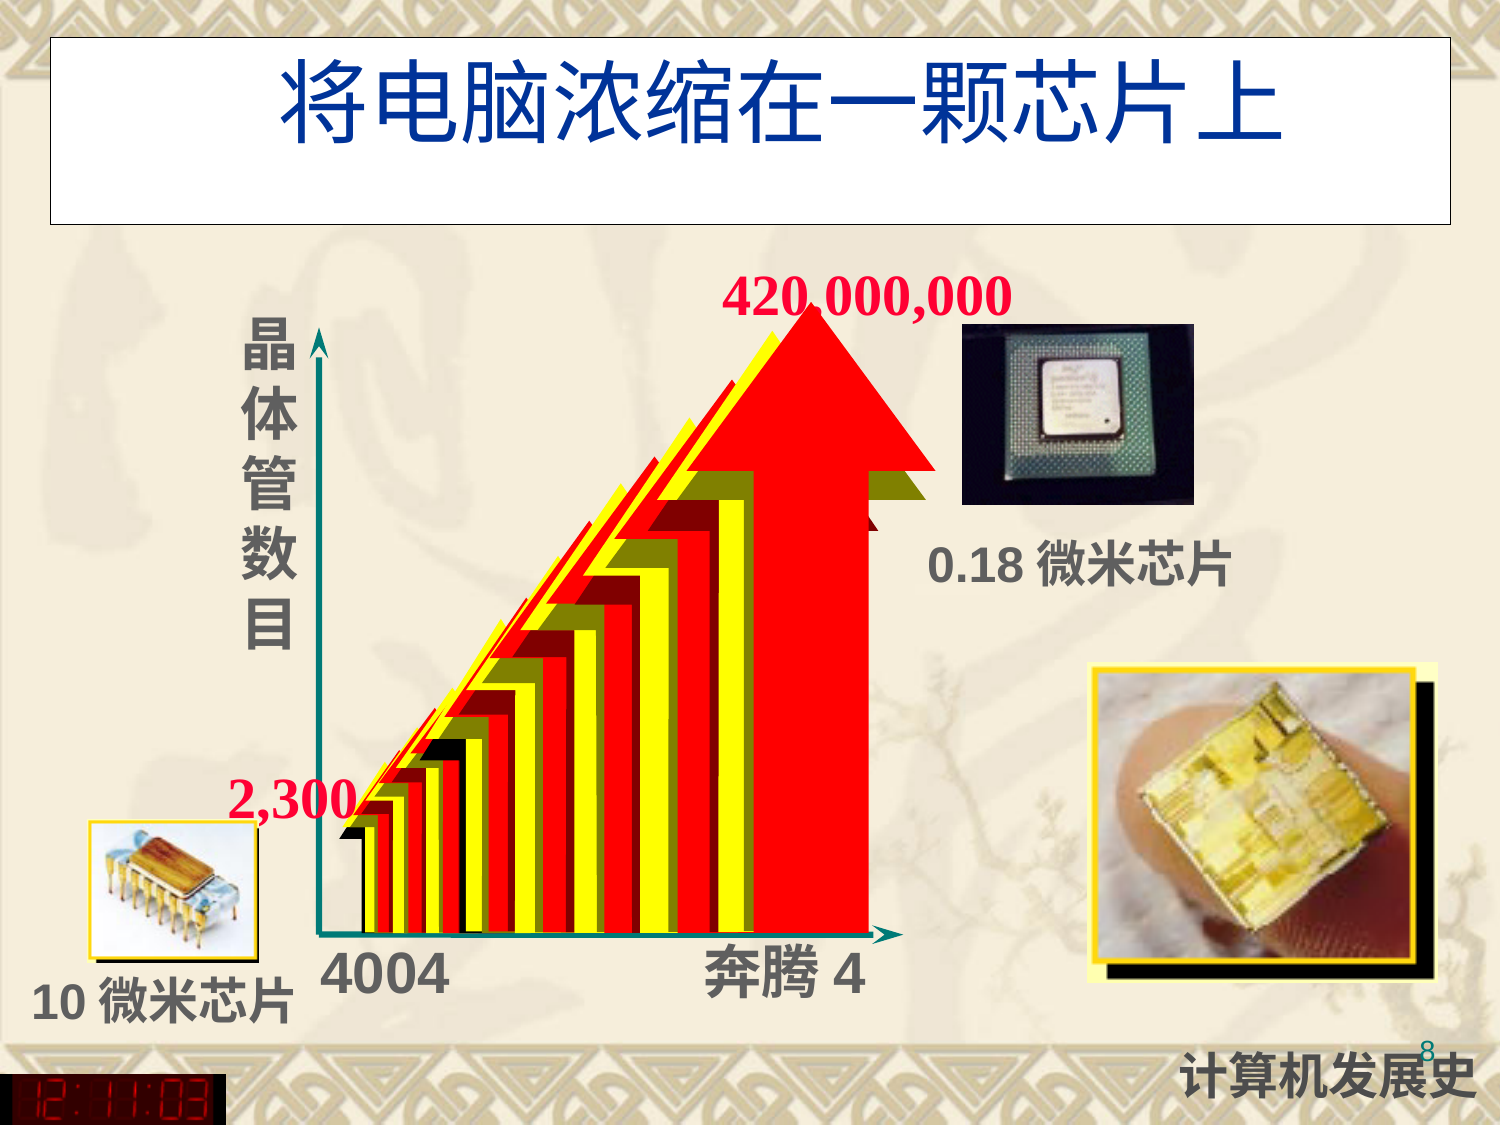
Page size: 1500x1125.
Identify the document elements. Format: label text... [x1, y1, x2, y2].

picture [0, 0, 1500, 1125]
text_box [20, 819, 310, 1038]
slide_number 8 [1074, 1024, 1451, 1103]
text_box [1087, 662, 1438, 983]
title 将电脑浓缩在一颗芯片上 [50, 37, 1451, 225]
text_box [315, 943, 904, 1013]
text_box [212, 249, 1030, 934]
text_box 0.18微米芯片 [1034, 524, 1252, 600]
text_box 计算机发展史 [1163, 1037, 1494, 1113]
